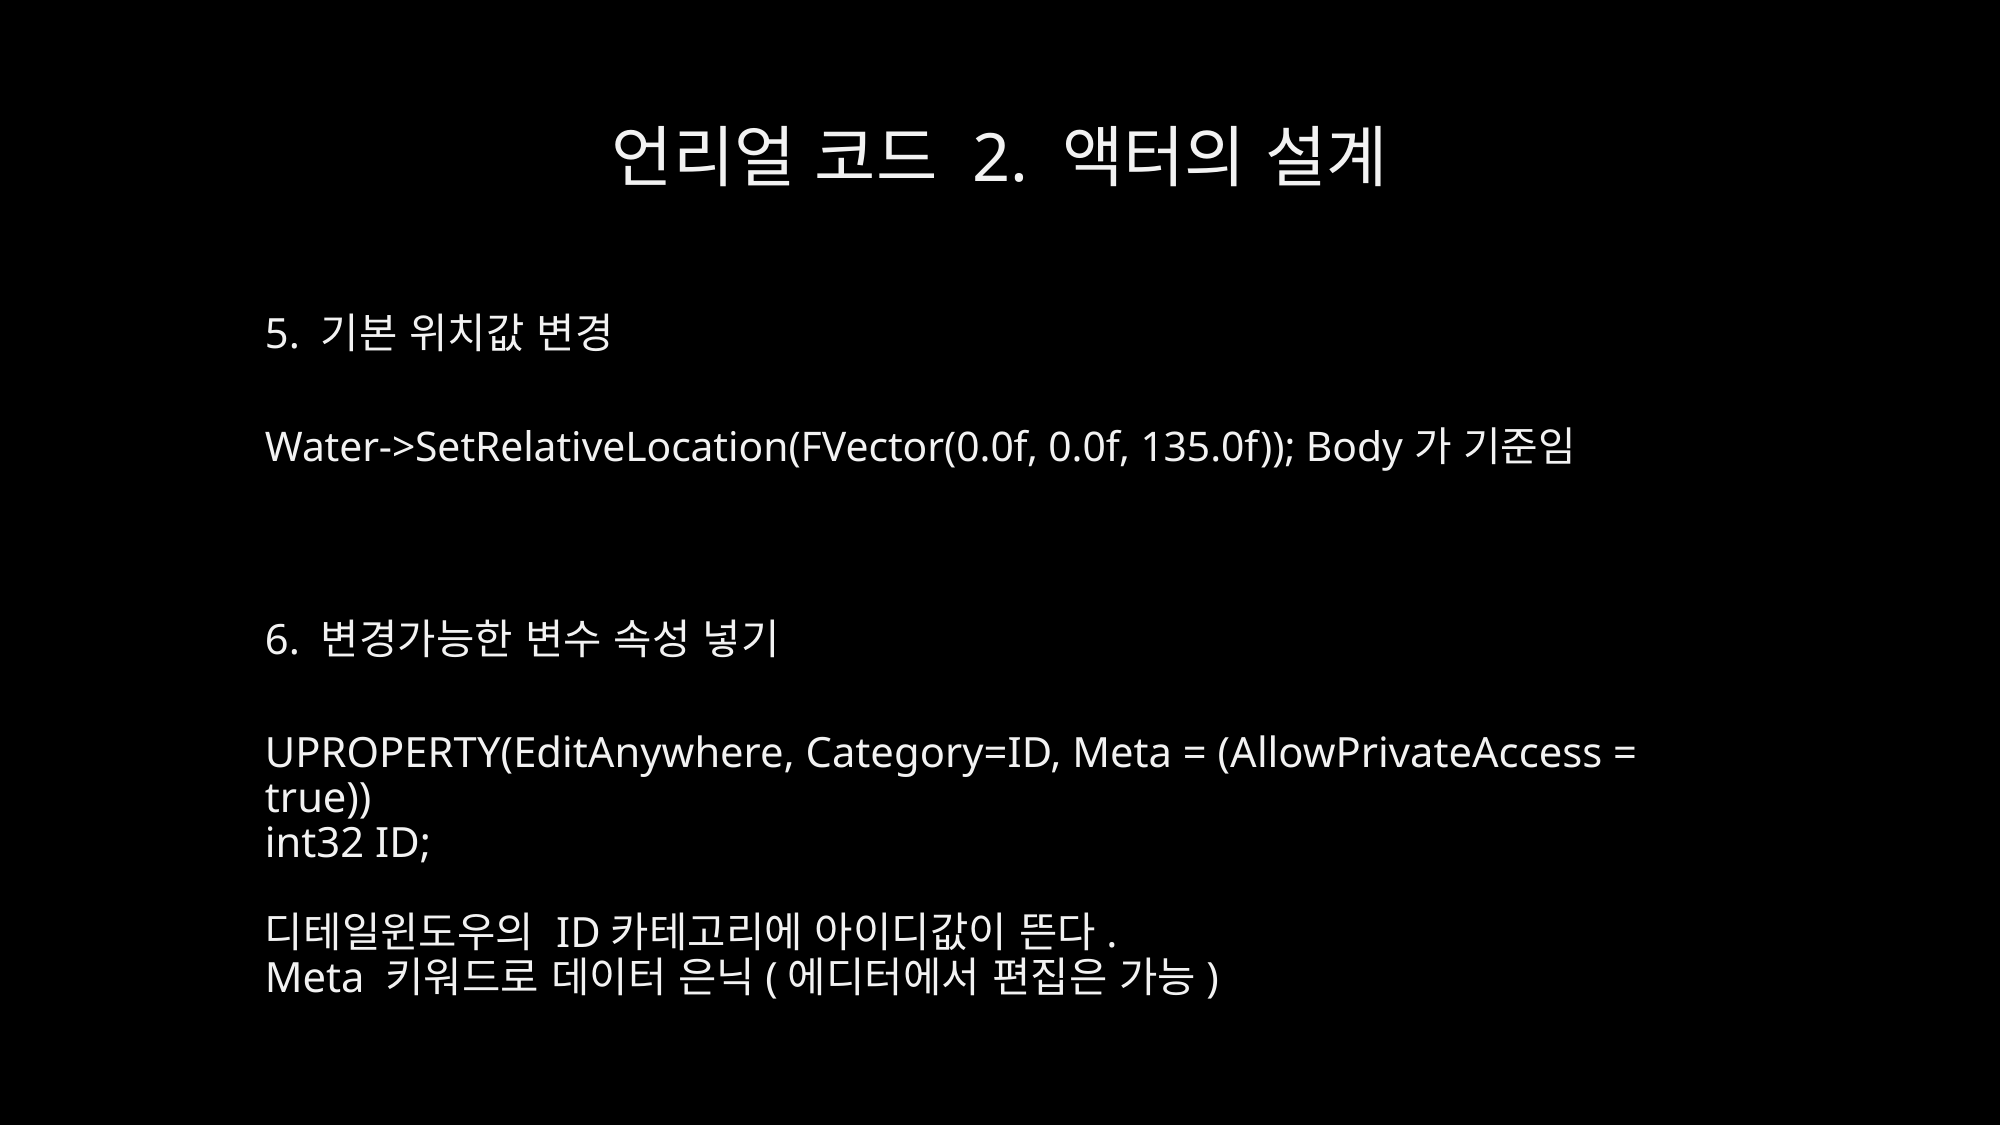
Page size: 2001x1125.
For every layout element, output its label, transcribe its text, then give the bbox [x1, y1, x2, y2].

text_box 6. 변경가능한 변수 속성 넣기 [249, 598, 1750, 685]
text_box UPROPERTY(EditAnywhere, Category=ID, Meta = (AllowPrivateAccess = true)) int32 ID; 디테일윈도우의 ID카테고리에 아이디값이 뜬다. Meta 키워드로 데이터 은닉(에디터에서 편집은 가능) [249, 719, 1750, 1014]
title 언리얼 코드 2. 액터의 설계 [249, 62, 1750, 257]
text_box 5. 기본 위치값 변경 [249, 291, 1750, 378]
text_box Water->SetRelativeLocation(FVector(0.0f, 0.0f, 135.0f)); Body가 기준임 [249, 412, 1600, 484]
